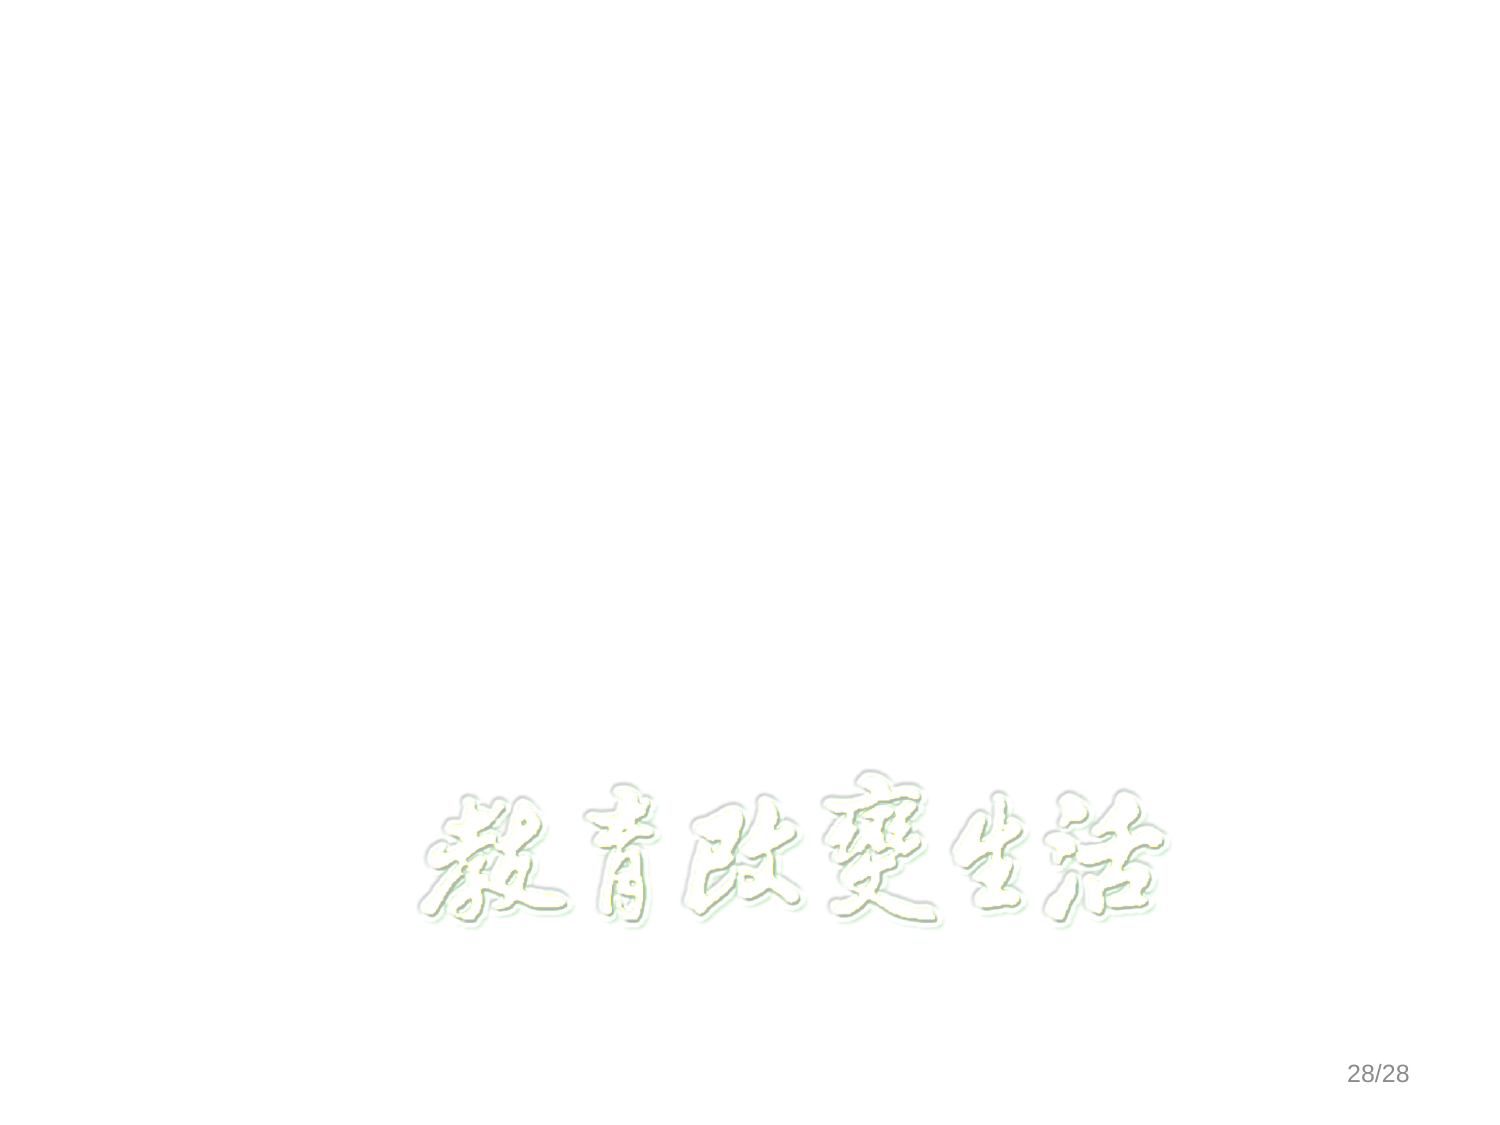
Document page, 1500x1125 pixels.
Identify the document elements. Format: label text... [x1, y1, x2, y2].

slide_number 28/28 [1074, 1042, 1425, 1103]
picture [409, 761, 1179, 938]
